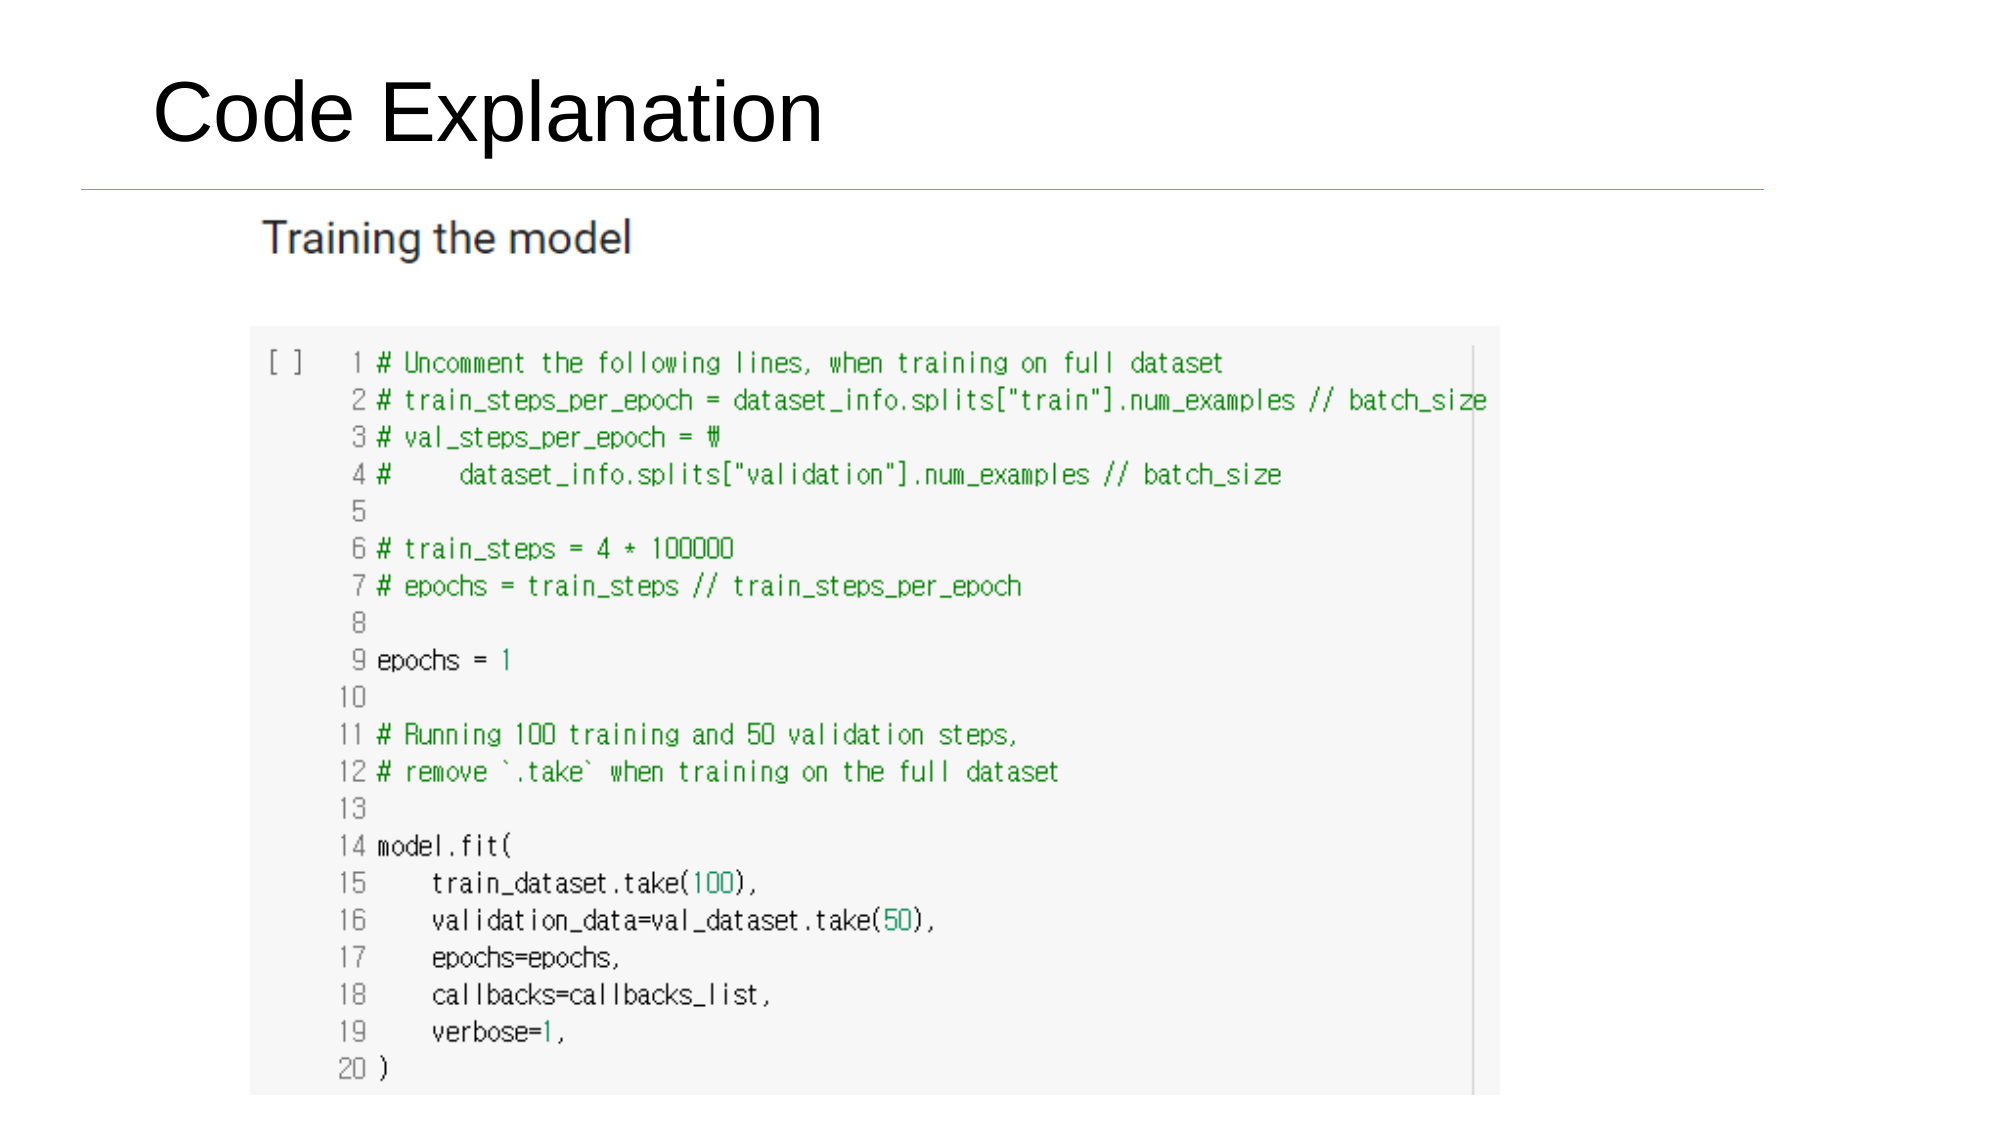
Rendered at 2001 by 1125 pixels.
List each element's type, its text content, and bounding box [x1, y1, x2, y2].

title Code Explanation [137, 59, 934, 168]
picture [250, 207, 1500, 1095]
